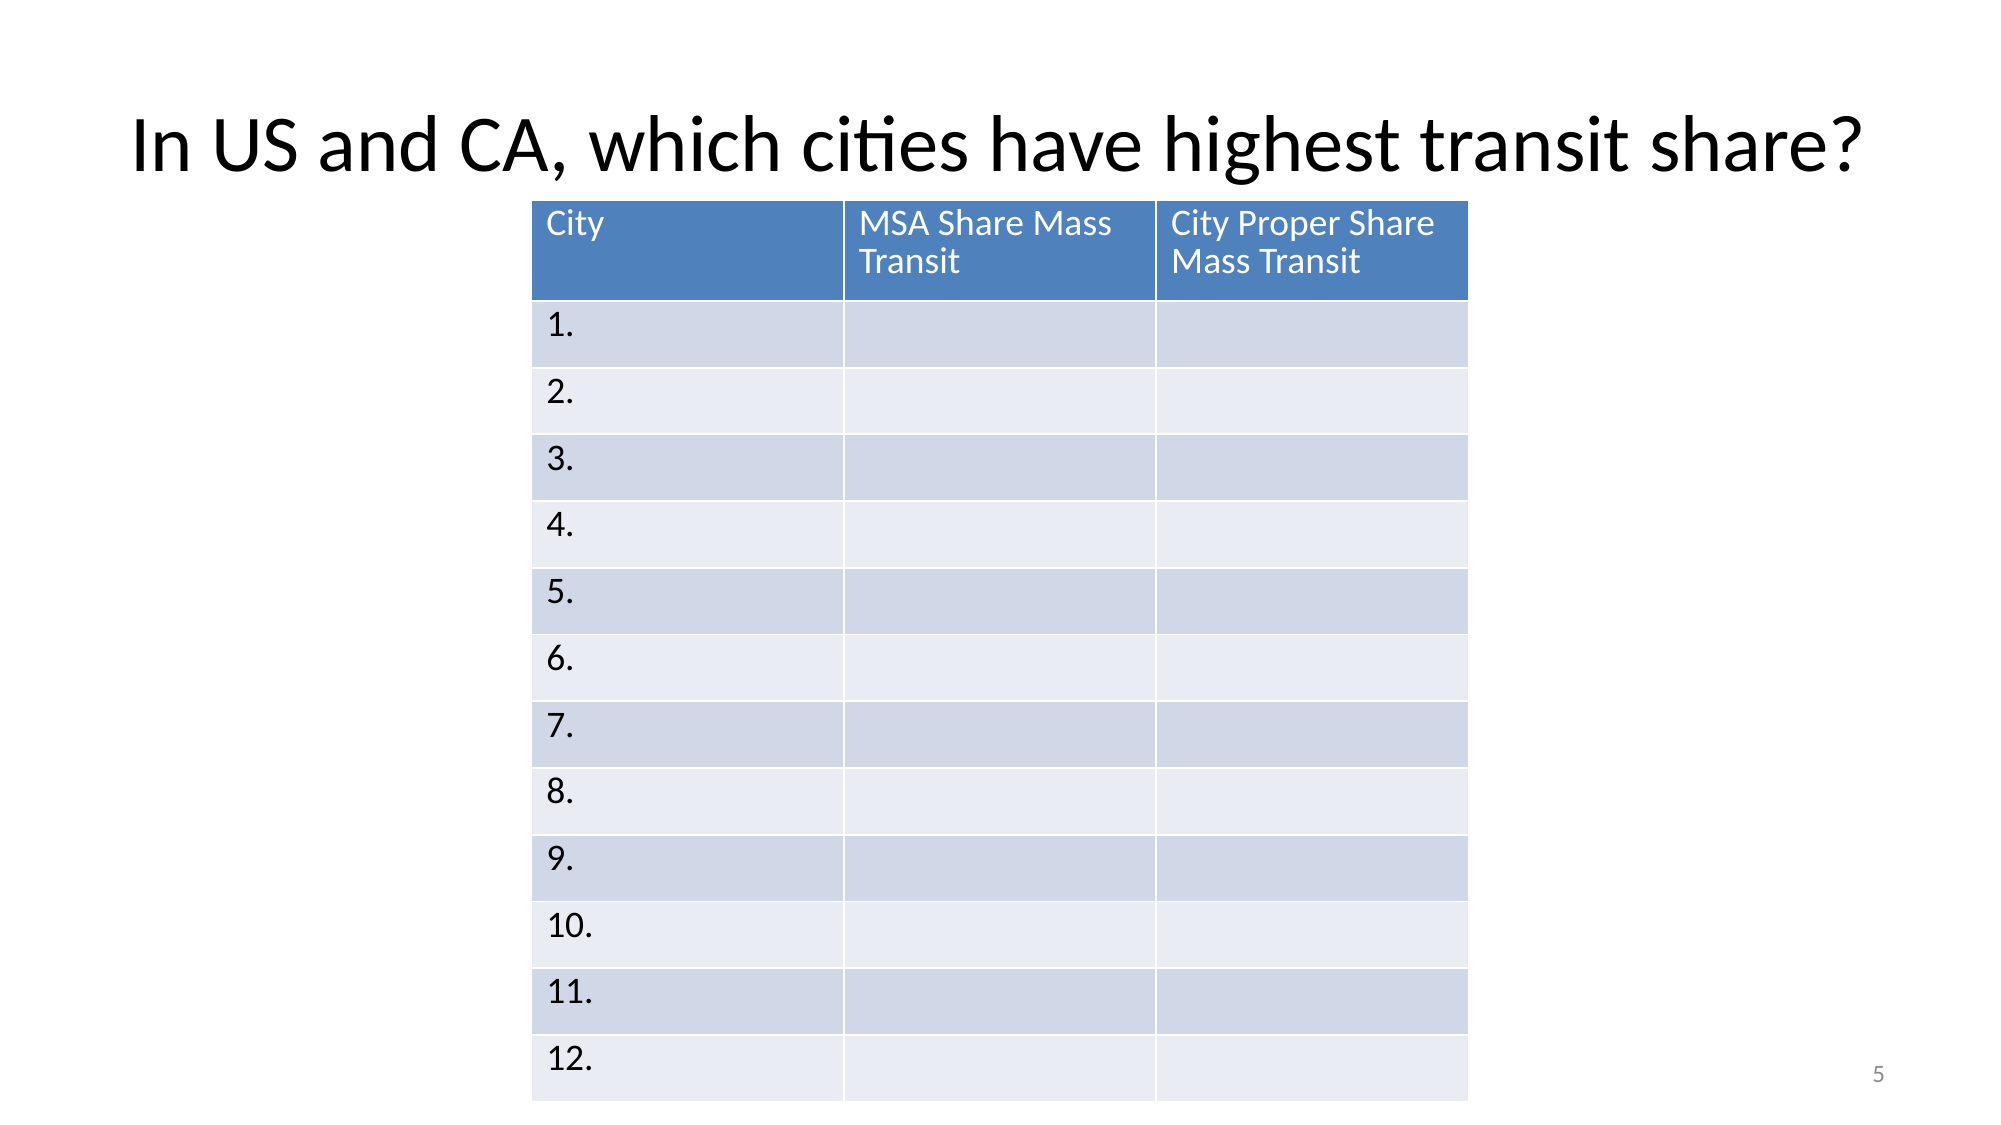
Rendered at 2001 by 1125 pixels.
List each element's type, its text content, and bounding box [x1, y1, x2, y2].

table_header MSA Share Mass Transit [845, 201, 1155, 300]
table_cell [1157, 702, 1468, 767]
table_cell 4. [532, 502, 843, 567]
table_cell 12. [532, 1036, 843, 1101]
table_cell [845, 769, 1155, 834]
table_header City Proper Share Mass Transit [1157, 201, 1468, 300]
table_cell [1157, 369, 1468, 433]
table_cell [1157, 969, 1468, 1034]
table_cell [845, 502, 1155, 567]
table_cell [845, 435, 1155, 500]
table_cell [1157, 1036, 1468, 1101]
title In US and CA, which cities have highest transit share? [75, 45, 1925, 233]
table_cell 1. [532, 302, 843, 367]
table_cell 11. [532, 969, 843, 1034]
table_cell [845, 702, 1155, 767]
slide_number 5 [1470, 1042, 1900, 1103]
table_cell [845, 369, 1155, 433]
table_cell [845, 836, 1155, 901]
table_cell [1157, 635, 1468, 700]
table_cell 3. [532, 435, 843, 500]
table_cell 5. [532, 569, 843, 634]
table_cell [845, 635, 1155, 700]
table_cell [1157, 902, 1468, 967]
table_header City [532, 201, 843, 300]
table_cell [1157, 769, 1468, 834]
table_cell [845, 1036, 1155, 1101]
table_cell [1157, 569, 1468, 634]
table_cell [1157, 435, 1468, 500]
table_cell [845, 302, 1155, 367]
table_cell 7. [532, 702, 843, 767]
table_cell [1157, 836, 1468, 901]
table_cell 6. [532, 635, 843, 700]
table_cell [845, 902, 1155, 967]
table_cell 9. [532, 836, 843, 901]
table_cell [845, 969, 1155, 1034]
table_cell [845, 569, 1155, 634]
table_cell 8. [532, 769, 843, 834]
table_cell [1157, 502, 1468, 567]
table_cell 2. [532, 369, 843, 433]
table_cell [1157, 302, 1468, 367]
table_cell 10. [532, 902, 843, 967]
